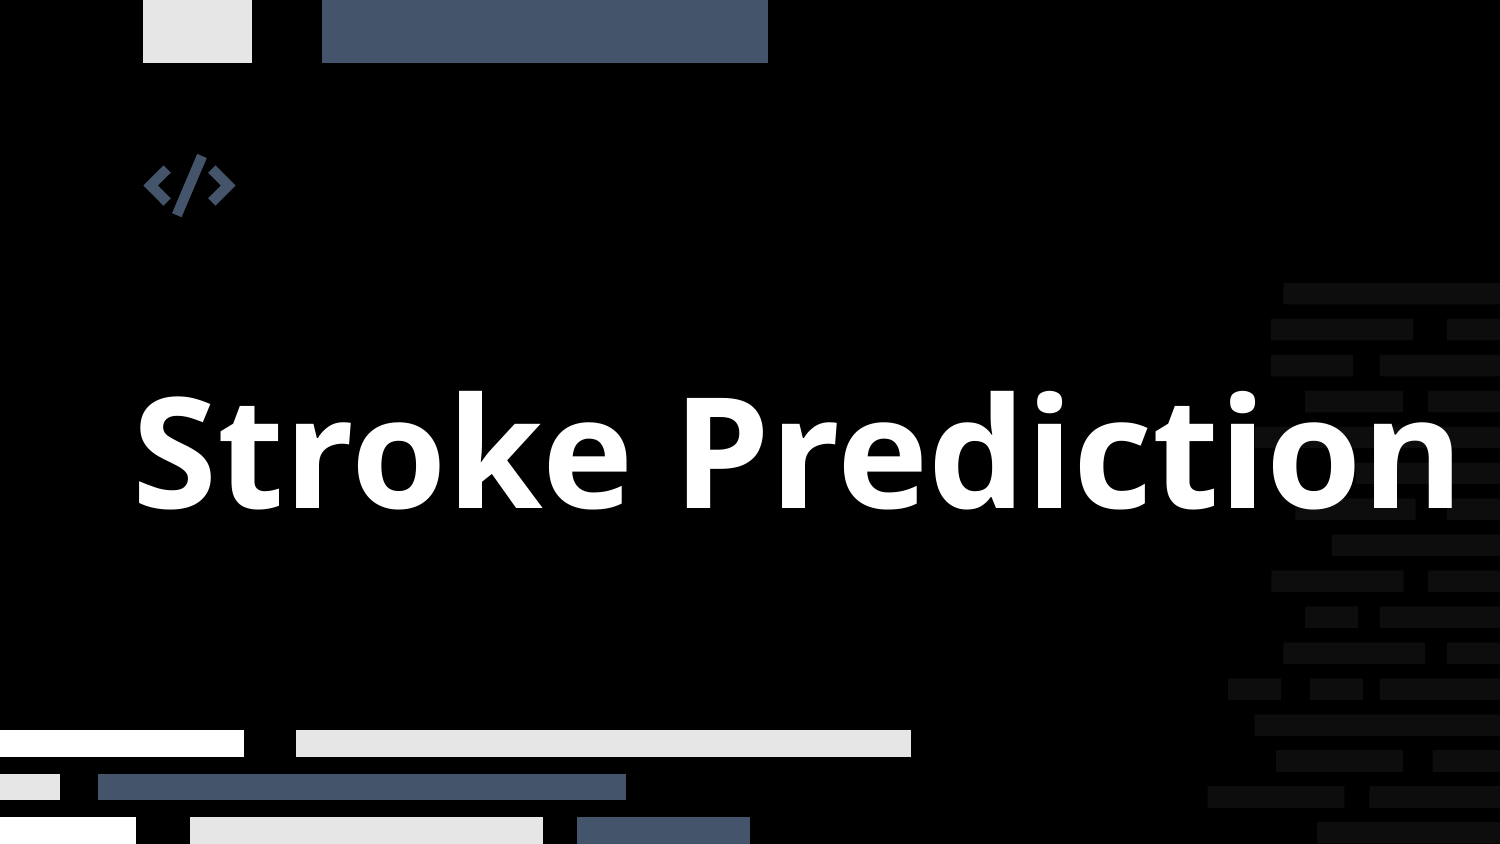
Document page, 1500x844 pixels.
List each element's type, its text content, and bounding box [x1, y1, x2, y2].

title Stroke Prediction [117, 224, 1500, 538]
